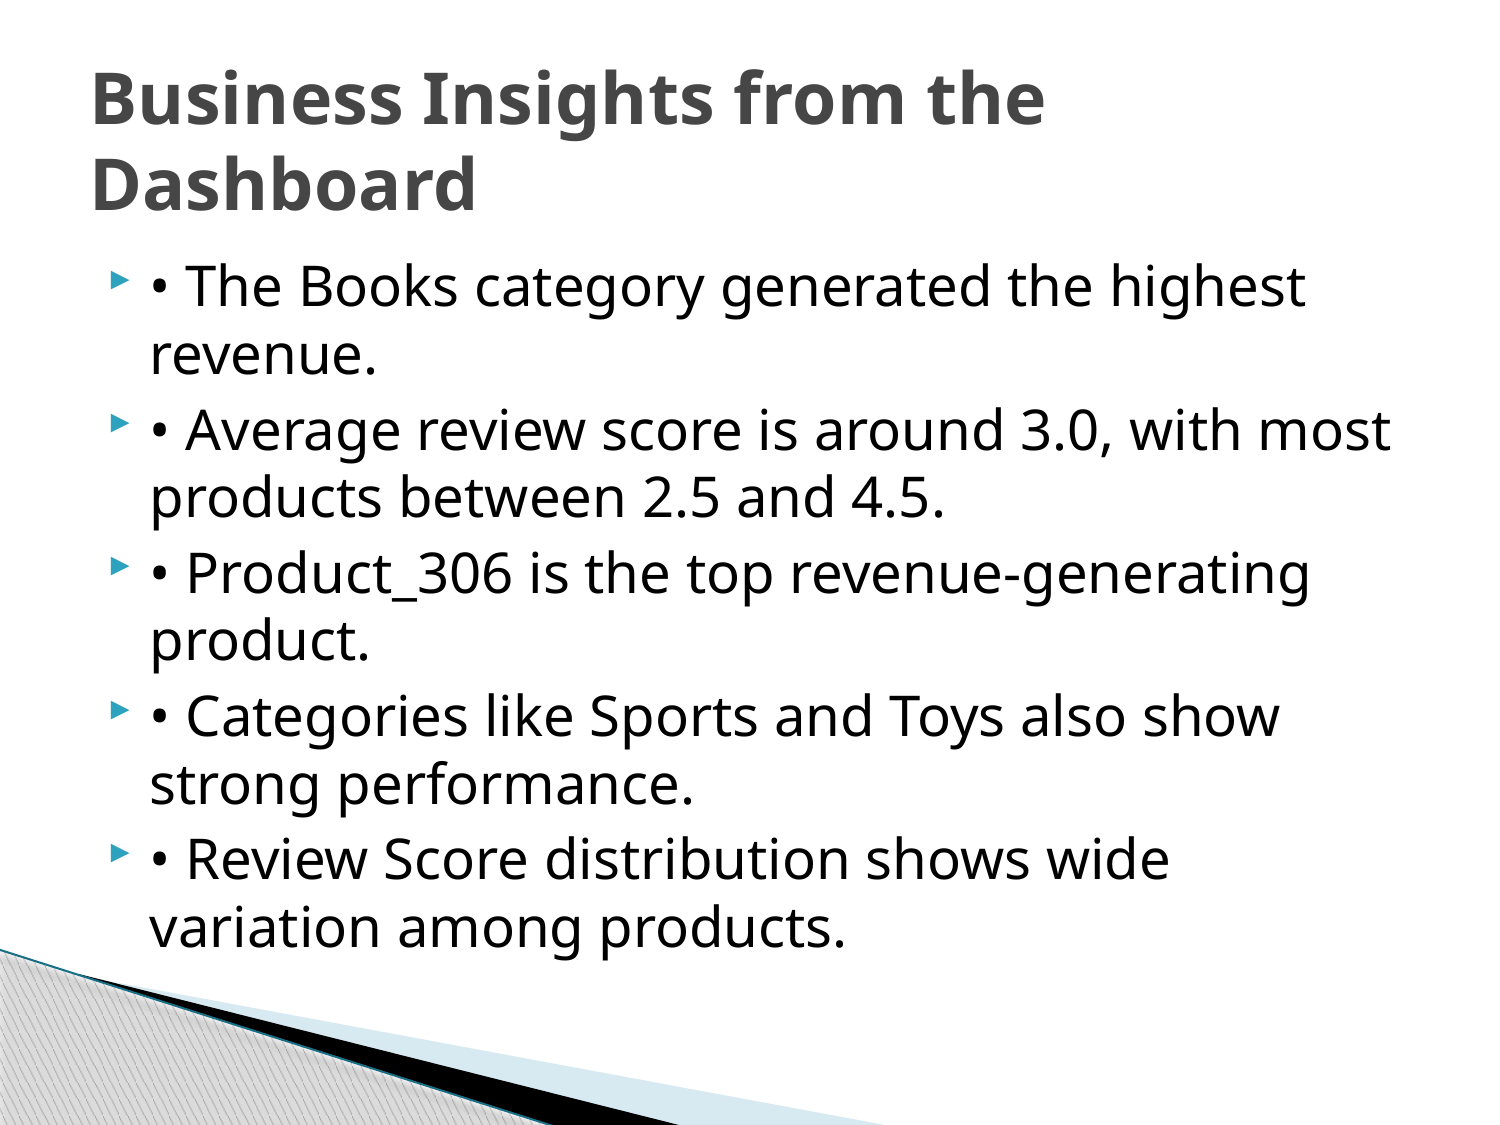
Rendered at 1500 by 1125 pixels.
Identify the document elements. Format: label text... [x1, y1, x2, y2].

list • The Books category generated the highest revenue. • Average review score is around 3.0, with most products between 2.5 and 4.5. • Product_306 is the top revenue-generating product. • Categories like Sports and Toys also show strong performance. • Review Score distribution shows wide variation among products. [75, 243, 1425, 986]
title Business Insights from the Dashboard [75, 45, 1425, 233]
